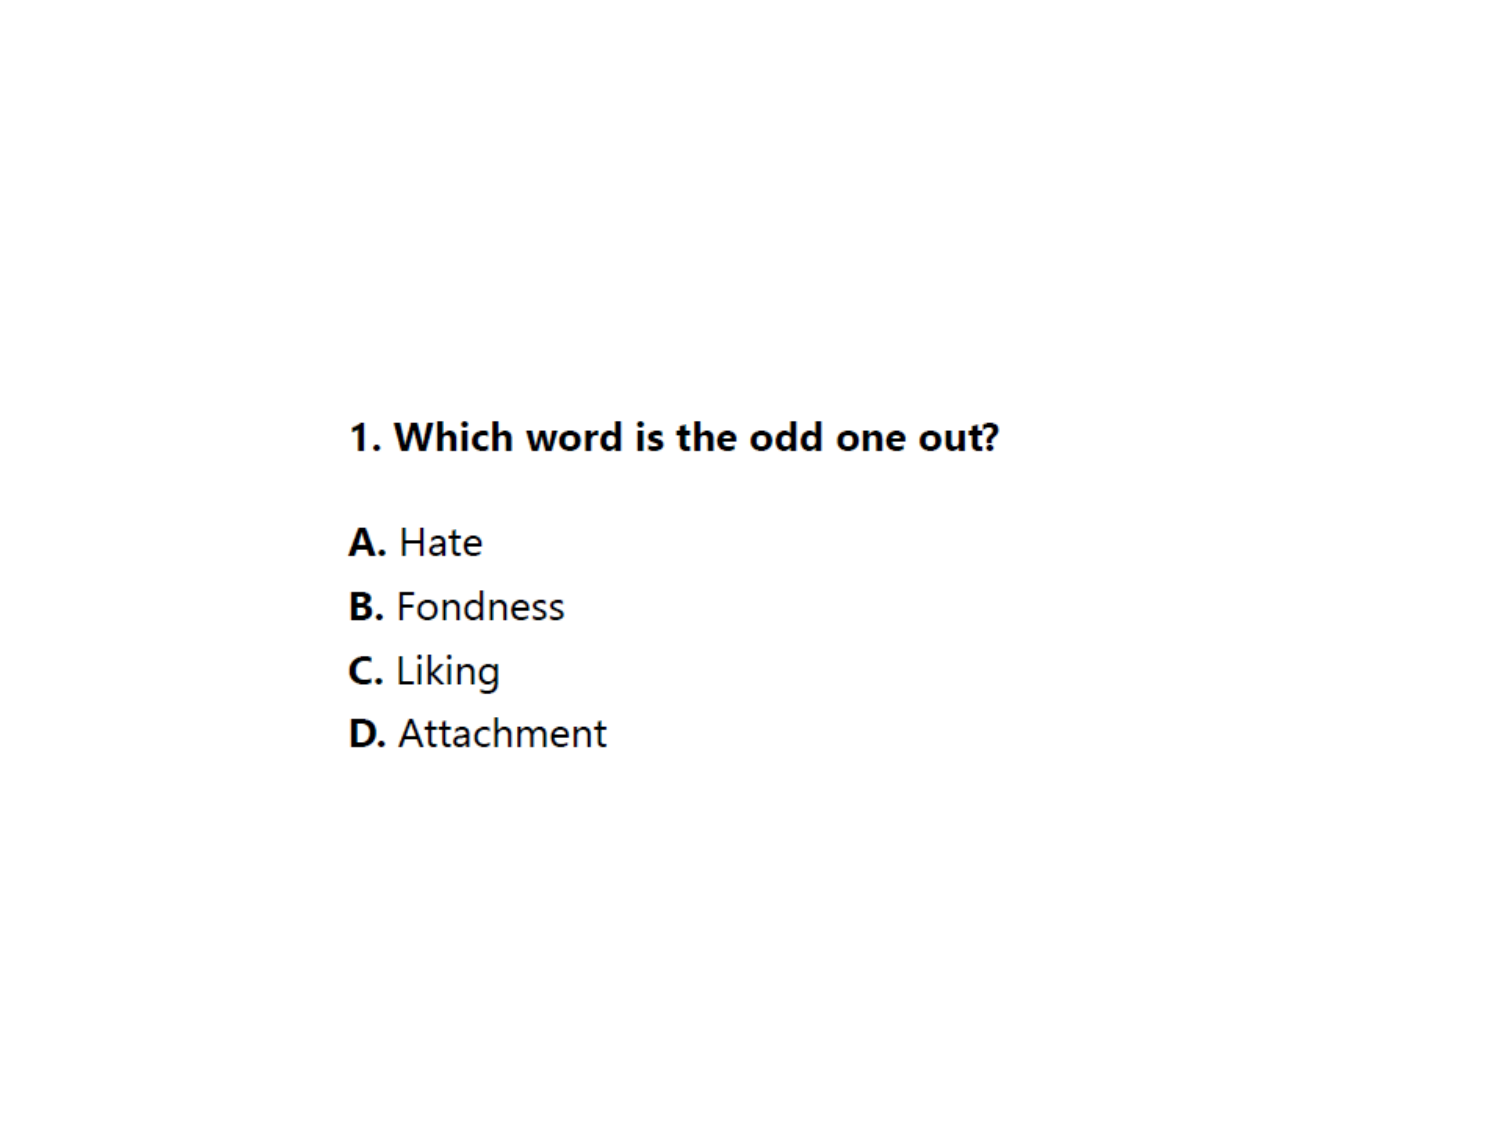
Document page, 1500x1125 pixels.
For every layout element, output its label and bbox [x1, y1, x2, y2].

picture [325, 351, 1175, 774]
